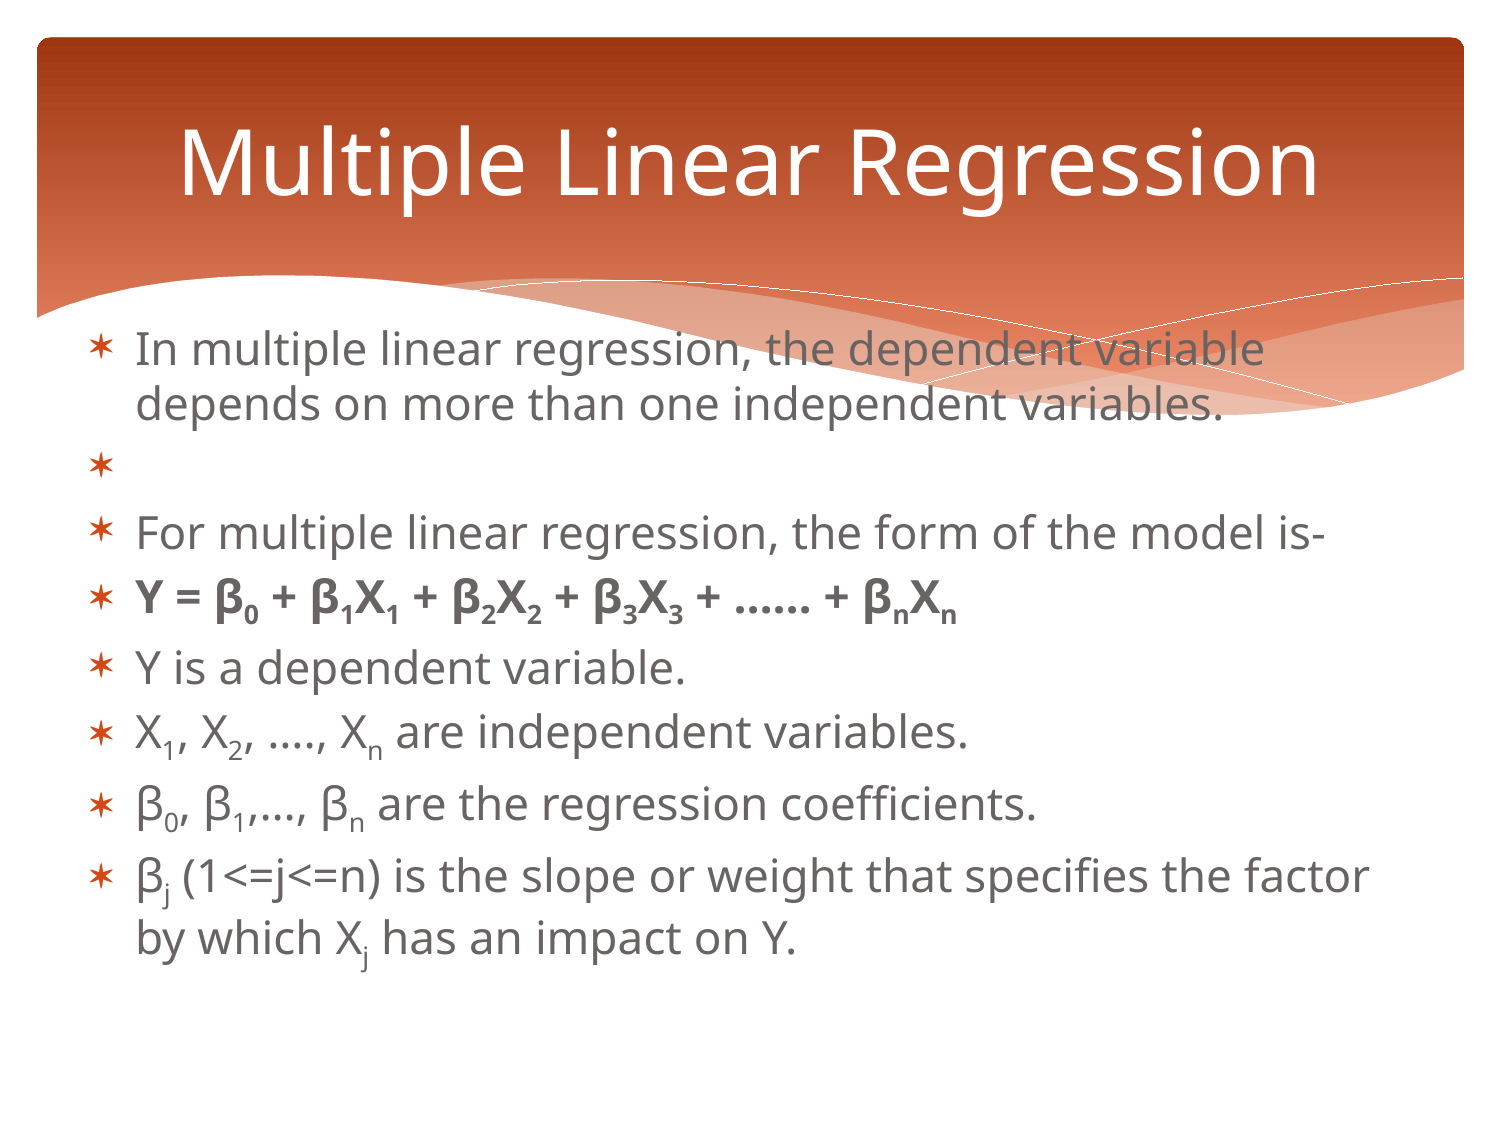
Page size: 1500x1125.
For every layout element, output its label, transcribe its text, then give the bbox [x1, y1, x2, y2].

title Multiple Linear Regression [75, 55, 1425, 261]
list In multiple linear regression, the dependent variable depends on more than one independent variables. For multiple linear regression, the form of the model is- Y = β0 + β1X1 + β2X2 + β3X3 + …… + βnXn Y is a dependent variable. X1, X2, …., Xn are independent variables. β0, β1,…, βn are the regression coefficients. βj (1<=j<=n) is the slope or weight that specifies the factor by which Xj has an impact on Y. [75, 312, 1413, 1005]
